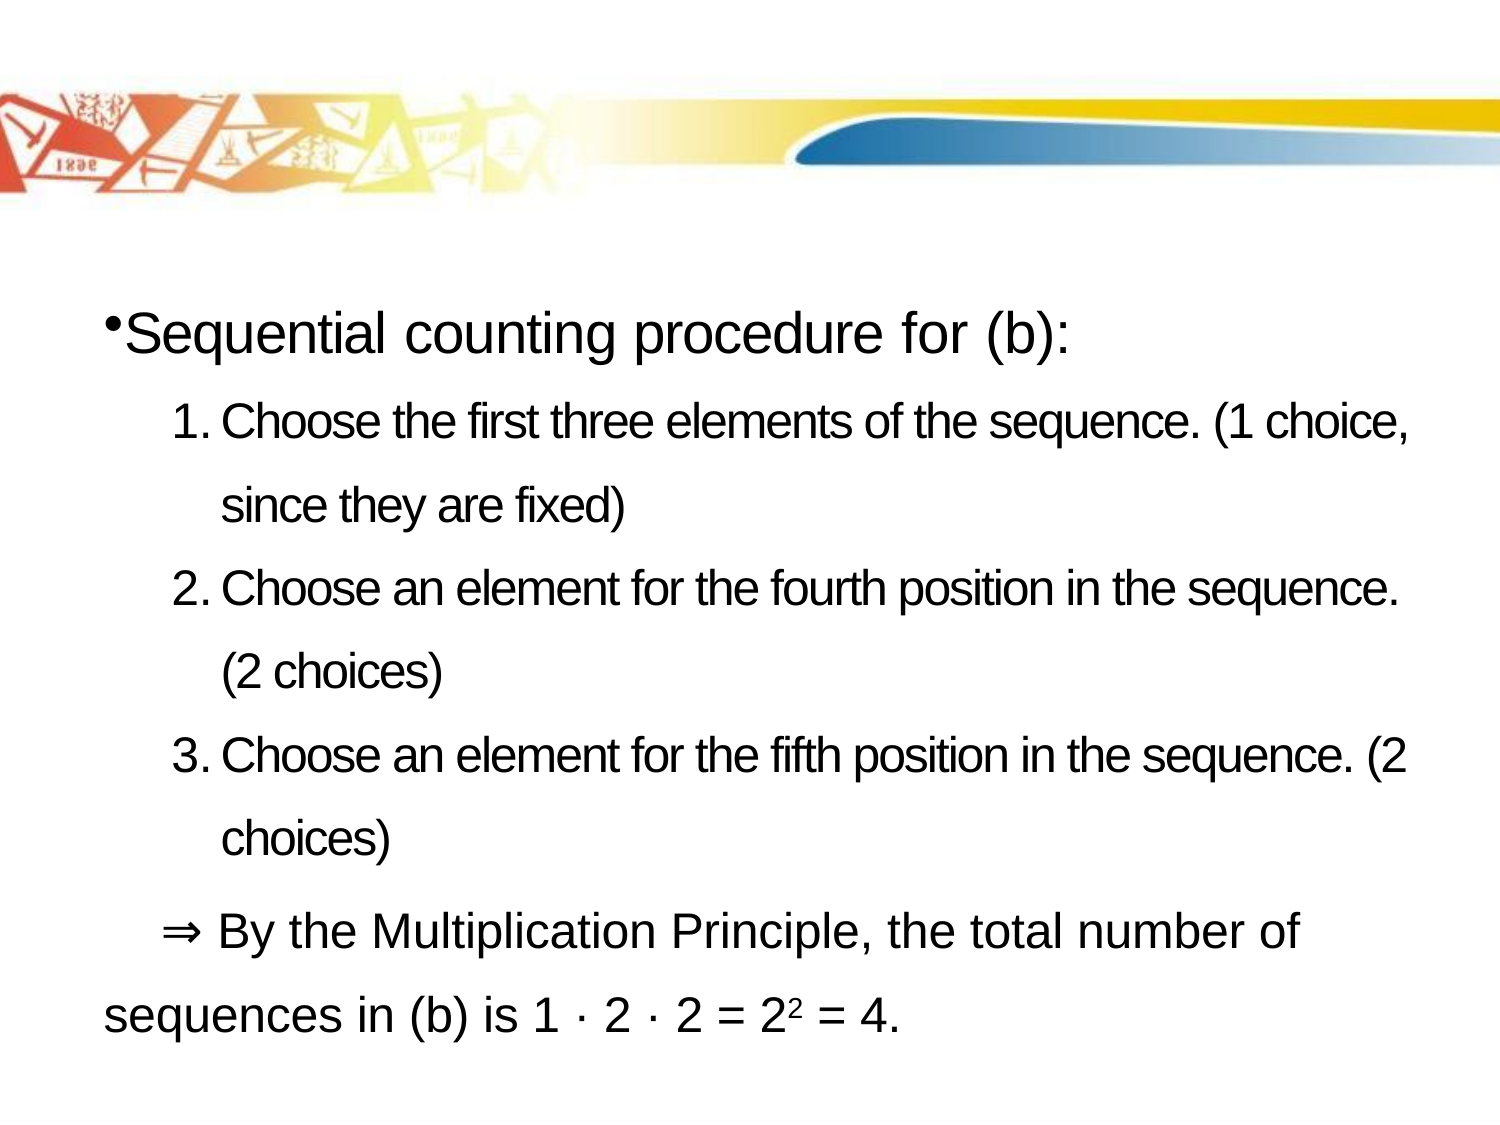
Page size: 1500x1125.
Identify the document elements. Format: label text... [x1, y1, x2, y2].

picture [0, 0, 1500, 1125]
list Sequential counting procedure for (b): Choose the first three elements of the sequence. (1 choice, since they are fixed) Choose an element for the fourth position in the sequence. (2 choices) Choose an element for the fifth position in the sequence. (2 choices) ⇒ By the Multiplication Principle, the total number of sequences in (b) is 1 · 2 · 2 = 22 = 4. [88, 274, 1425, 1125]
